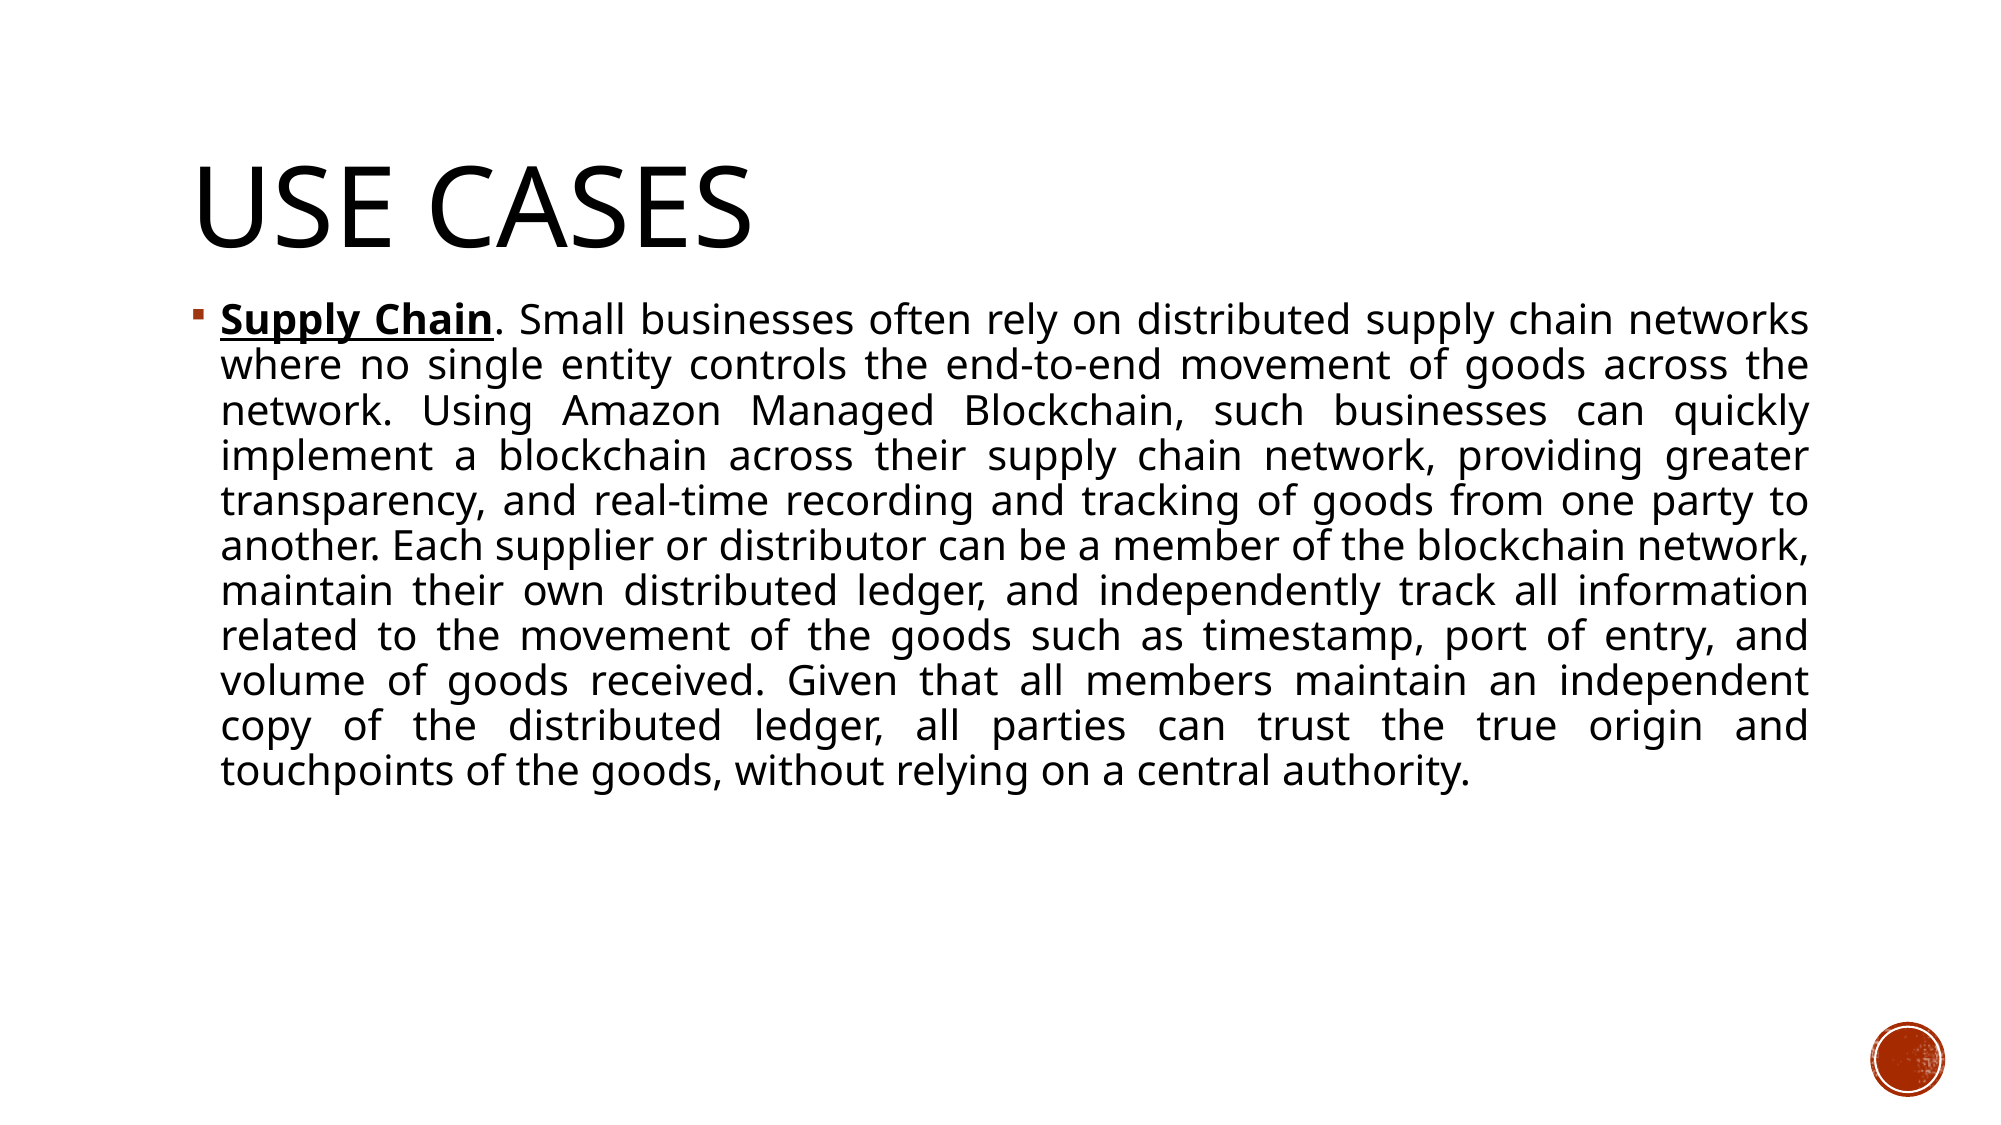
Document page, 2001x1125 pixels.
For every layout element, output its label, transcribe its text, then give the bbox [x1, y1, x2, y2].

list Supply Chain. Small businesses often rely on distributed supply chain networks where no single entity controls the end-to-end movement of goods across the network. Using Amazon Managed Blockchain, such businesses can quickly implement a blockchain across their supply chain network, providing greater transparency, and real-time recording and tracking of goods from one party to another. Each supplier or distributor can be a member of the blockchain network, maintain their own distributed ledger, and independently track all information related to the movement of the goods such as timestamp, port of entry, and volume of goods received. Given that all members maintain an independent copy of the distributed ledger, all parties can trust the true origin and touchpoints of the goods, without relying on a central authority. [175, 291, 1826, 1125]
title use cases [175, 79, 1826, 291]
